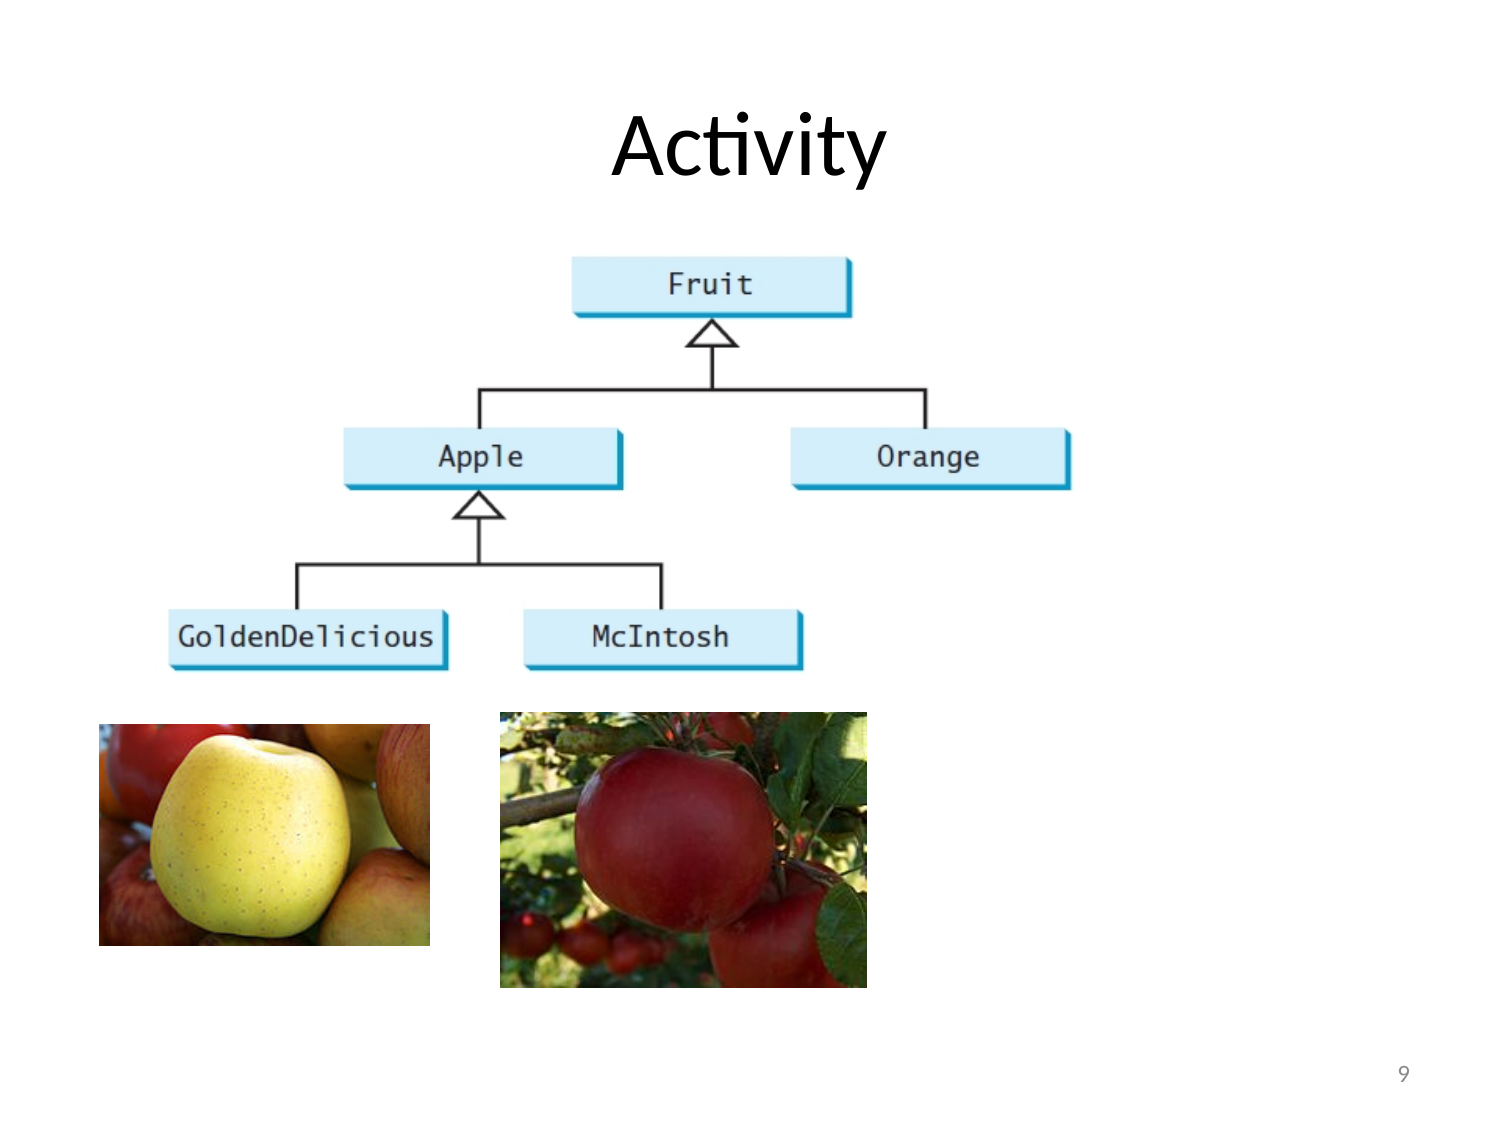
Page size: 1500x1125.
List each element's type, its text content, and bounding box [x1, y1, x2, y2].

title Activity [75, 45, 1425, 233]
slide_number 9 [1074, 1042, 1425, 1103]
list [0, 199, 1274, 727]
picture [99, 724, 431, 946]
picture [499, 712, 867, 988]
